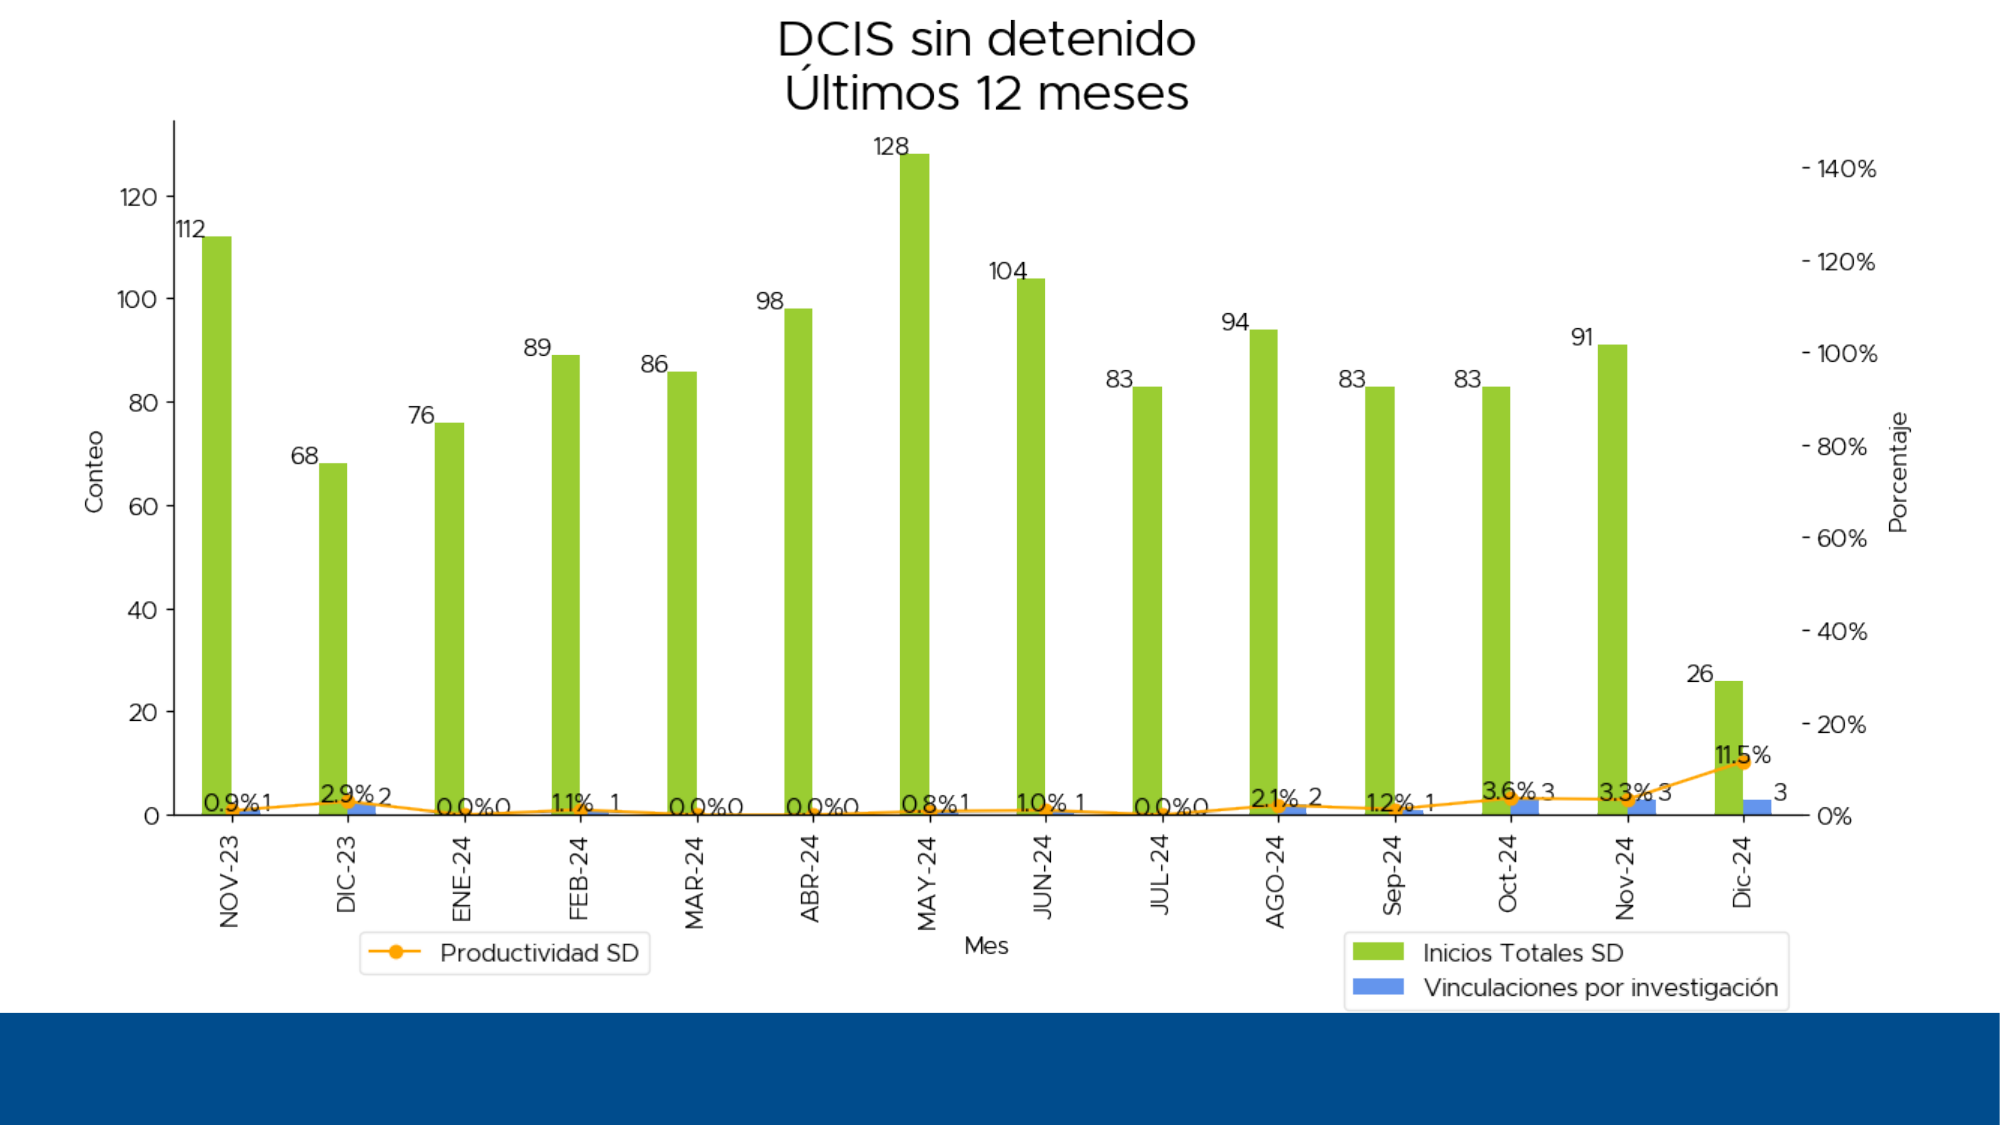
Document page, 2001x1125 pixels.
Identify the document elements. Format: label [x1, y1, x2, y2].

picture [70, 5, 1925, 1025]
